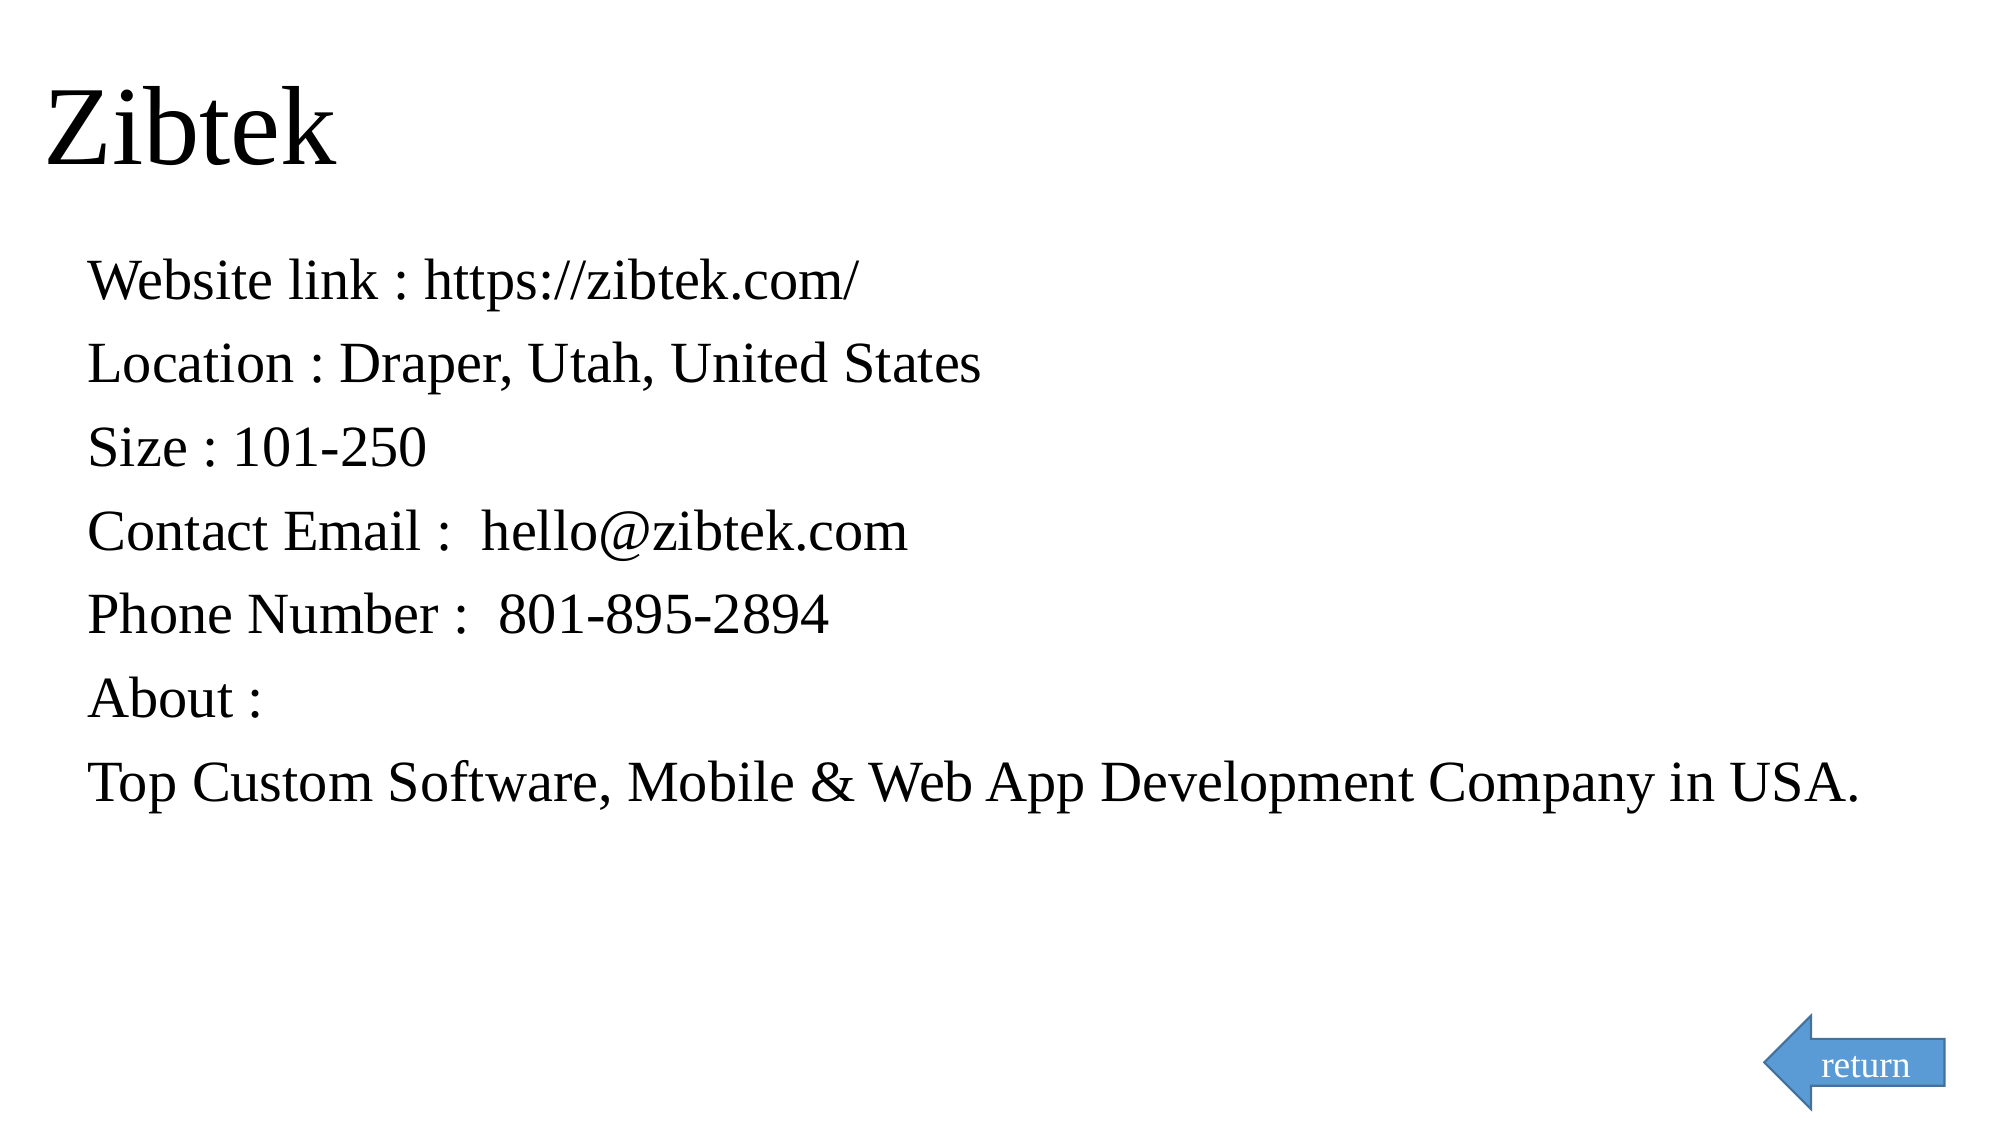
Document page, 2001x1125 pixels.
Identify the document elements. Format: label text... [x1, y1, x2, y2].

title Zibtek [28, 40, 1797, 218]
text_box return [1762, 1013, 1946, 1112]
list Website link : https://zibtek.com/ Location : Draper, Utah, United States Size : 101-250 Contact Email : hello@zibtek.com Phone Number : 801-895-2894 About : Top Custom Software, Mobile & Web App Development Company in USA. [72, 241, 1975, 1016]
